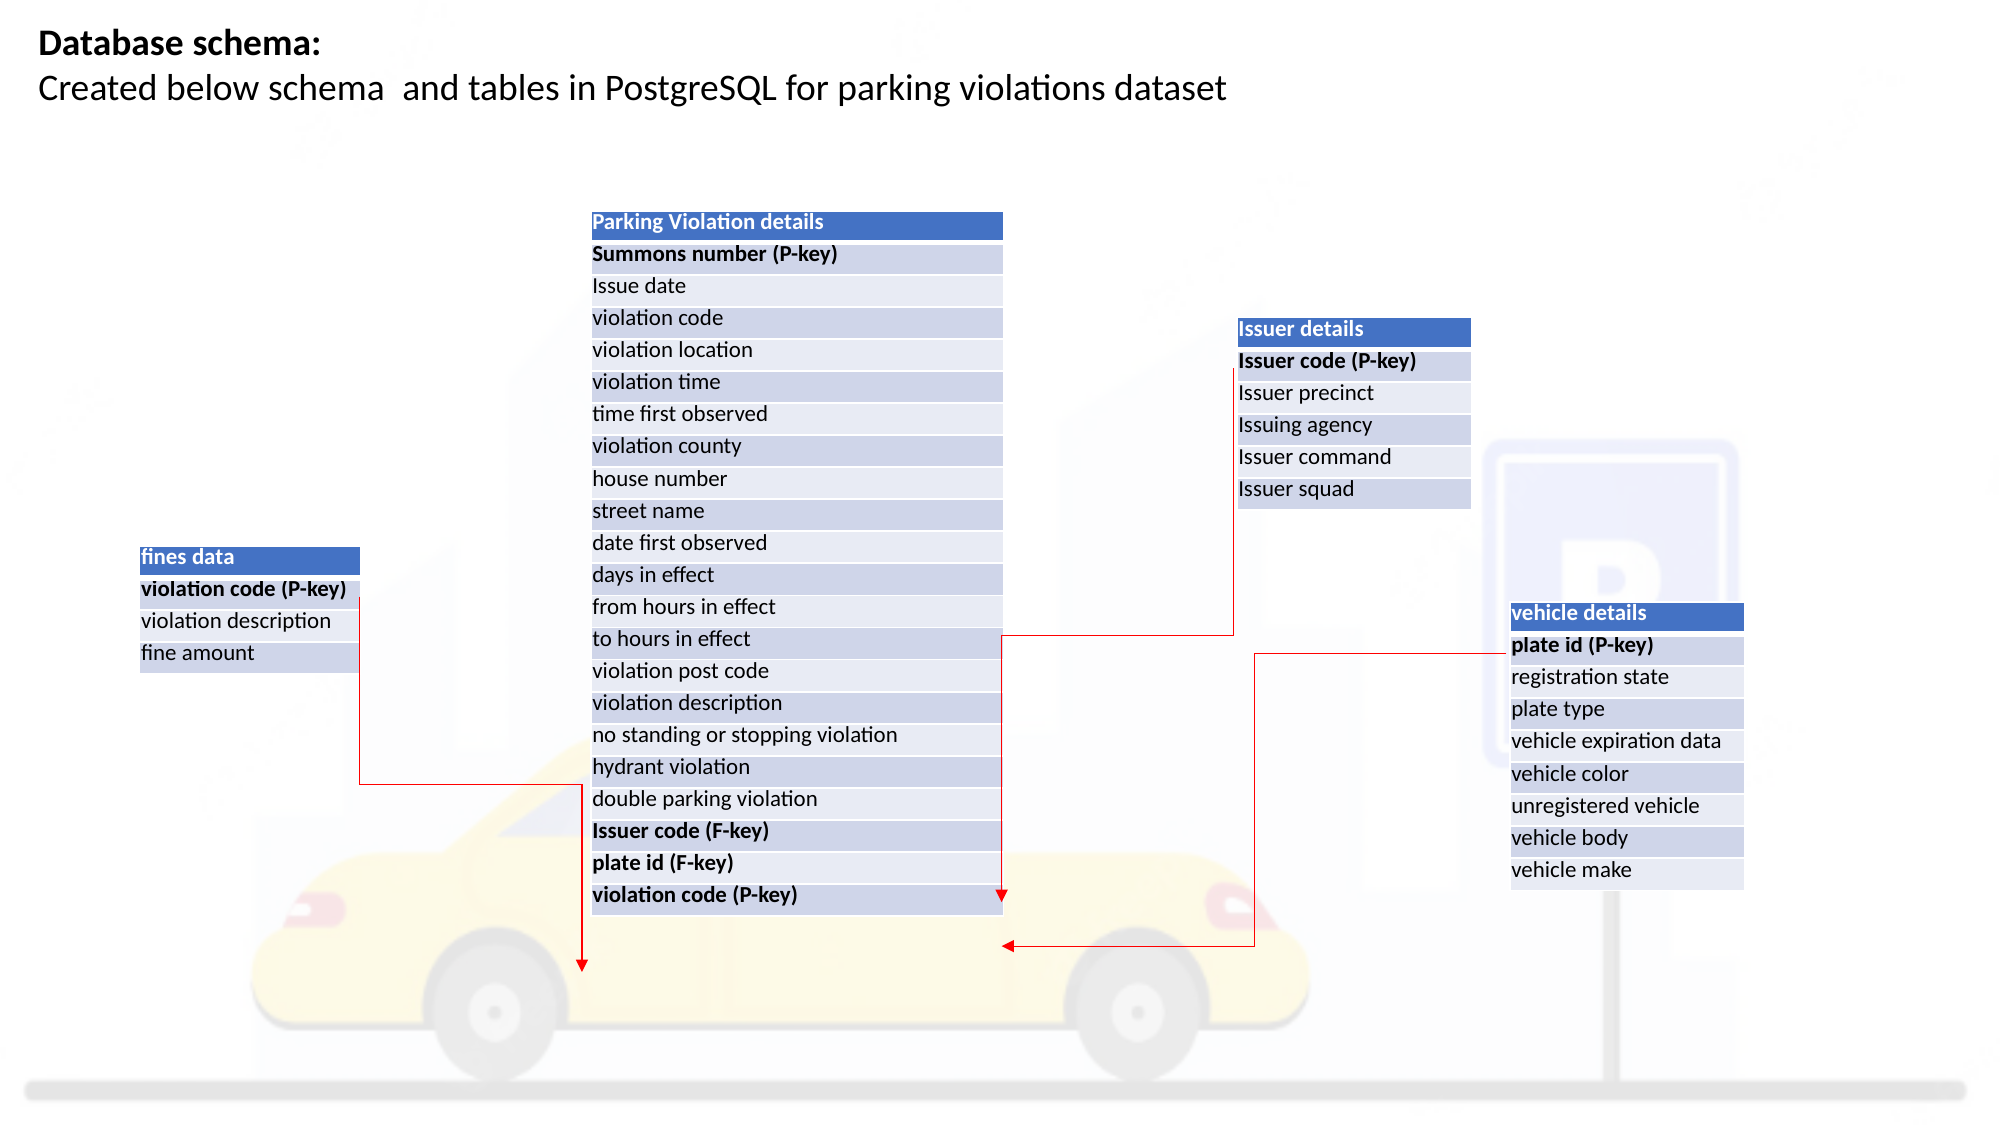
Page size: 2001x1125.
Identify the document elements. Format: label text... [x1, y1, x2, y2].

table_cell plate id (F-key) [592, 853, 1001, 883]
table_cell violation code (P-key) [140, 581, 360, 609]
table_cell time first observed [592, 404, 1001, 434]
table_header fines data [140, 547, 360, 575]
table_cell hydrant violation [592, 757, 1001, 787]
table_cell violation code (P-key) [592, 885, 1001, 915]
table_cell Issuer squad [1238, 479, 1471, 509]
table_cell violation time [592, 372, 1001, 402]
table_cell violation description [140, 611, 359, 641]
table_cell violation code [592, 308, 1003, 338]
text_box Database schema: Created below schema and tables in PostgreSQL for parking violations dataset [23, 10, 1965, 206]
table_header Issuer details [1238, 318, 1471, 347]
table_cell no standing or stopping violation [592, 725, 1001, 755]
table_header vehicle details [1511, 603, 1744, 631]
table_cell vehicle make [1511, 859, 1744, 890]
table_cell double parking violation [592, 789, 1001, 819]
table_cell Issuer precinct [1238, 383, 1471, 413]
table_cell to hours in effect [592, 628, 1001, 659]
table_cell Issuer command [1238, 447, 1471, 477]
table_cell from hours in effect [592, 596, 1001, 627]
table_cell days in effect [592, 564, 1001, 595]
table_cell plate id (P-key) [1511, 637, 1744, 665]
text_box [1001, 653, 1507, 947]
table_cell date first observed [592, 532, 1001, 562]
table_cell house number [592, 468, 1001, 498]
table_cell violation location [592, 340, 1003, 370]
table_cell street name [592, 500, 1001, 530]
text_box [1001, 368, 1234, 653]
table_cell Issue date [592, 276, 1003, 306]
table_cell vehicle body [1511, 827, 1744, 857]
table_cell violation post code [592, 660, 1001, 691]
table_cell violation county [592, 436, 1001, 466]
table_cell violation description [592, 693, 1001, 723]
table_cell fine amount [140, 643, 359, 673]
table_cell unregistered vehicle [1511, 795, 1744, 825]
table_cell Issuing agency [1238, 415, 1471, 445]
table_cell plate type [1511, 699, 1744, 729]
table_header Parking Violation details [592, 212, 1003, 240]
table_cell Issuer code (P-key) [1238, 352, 1471, 381]
table_cell registration state [1511, 667, 1744, 697]
table_cell Issuer code (F-key) [592, 821, 1001, 851]
table_cell Summons number (P-key) [592, 245, 1003, 274]
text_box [359, 596, 582, 972]
table_cell vehicle expiration data [1511, 731, 1744, 761]
table_cell vehicle color [1511, 763, 1744, 793]
